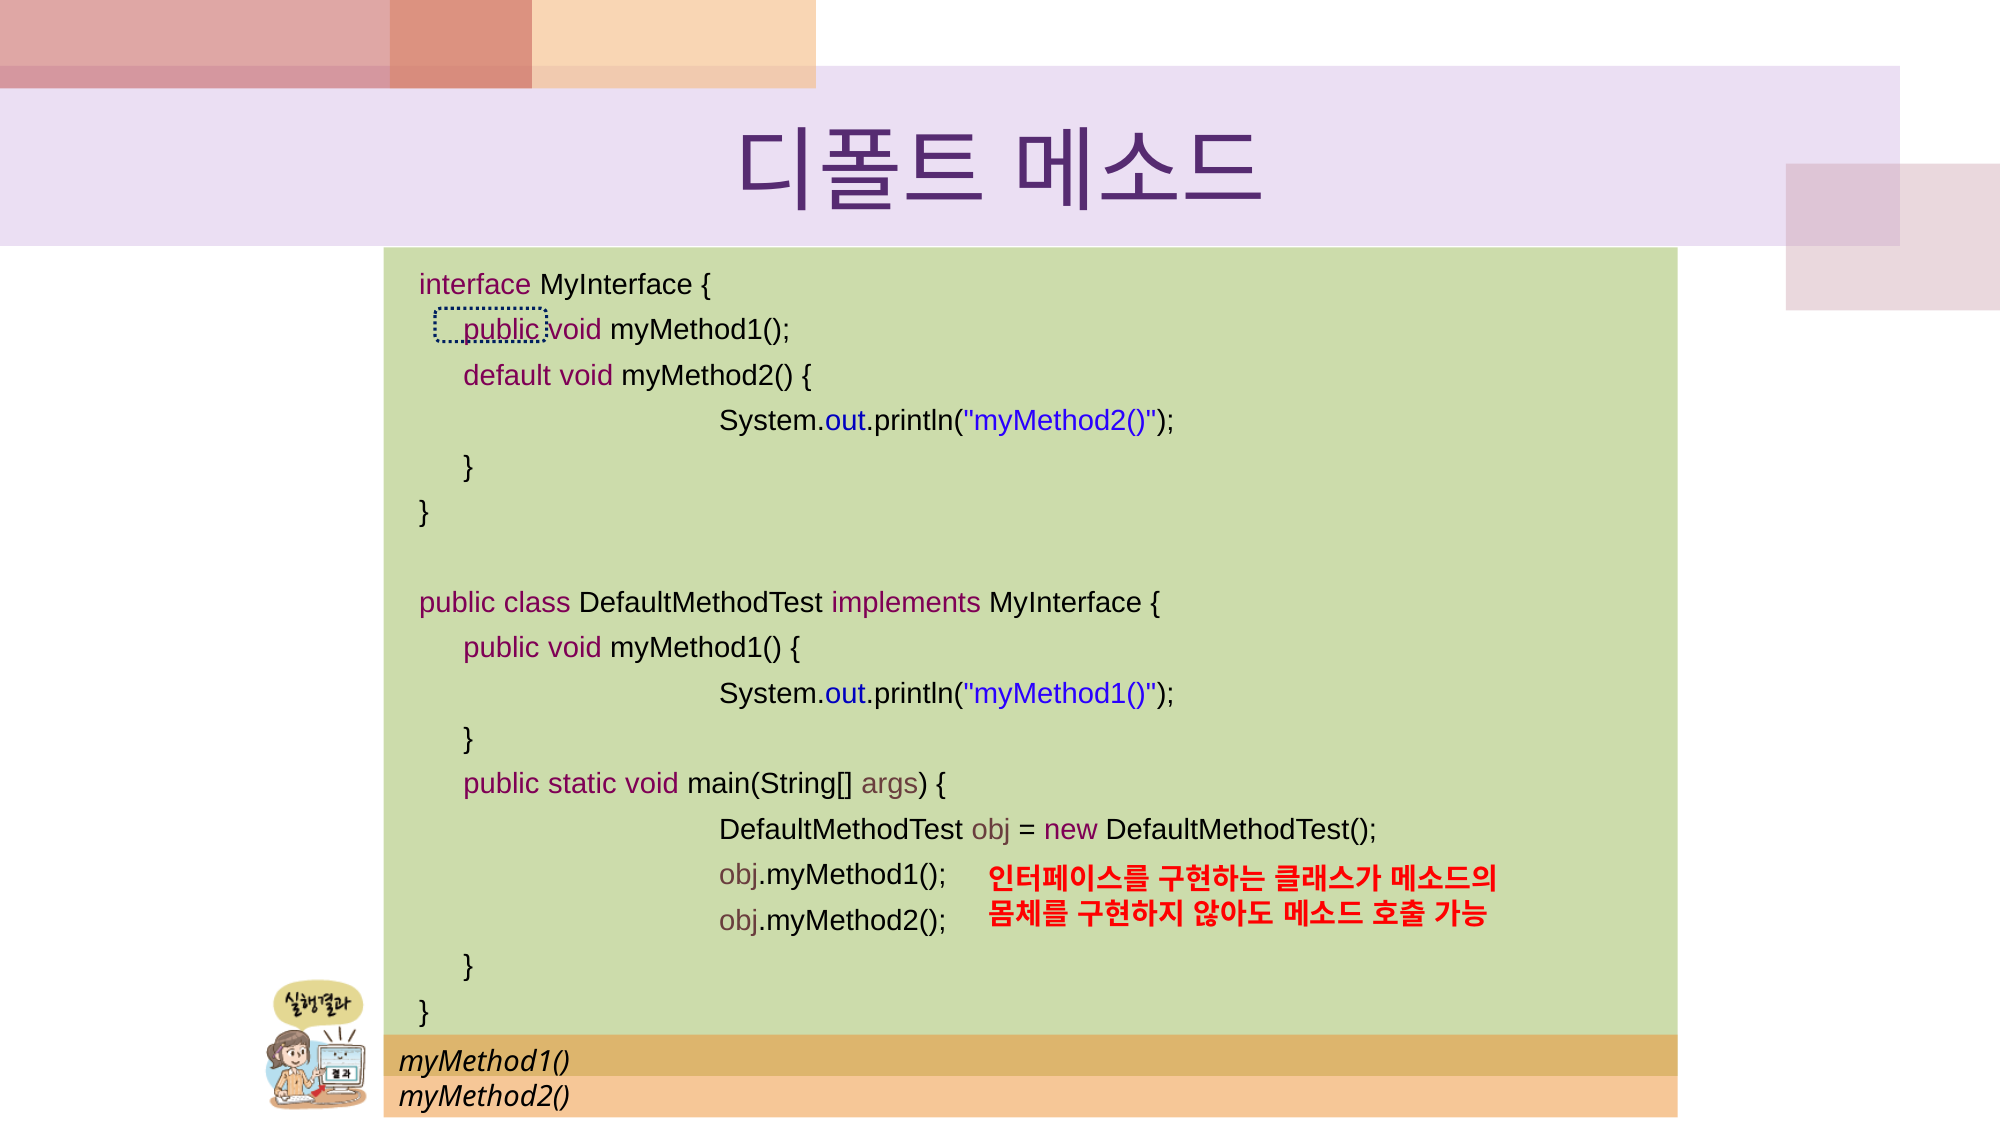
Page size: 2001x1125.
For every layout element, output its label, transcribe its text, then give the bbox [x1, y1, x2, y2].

title 디폴트 메소드 [99, 88, 1900, 246]
text_box myMethod1() myMethod2() [383, 1034, 1678, 1118]
text_box 인터페이스를 구현하는 클래스가 메소드의 몸체를 구현하지 않아도 메소드 호출 가능 [973, 853, 1567, 938]
text_box [433, 306, 549, 344]
picture [257, 975, 371, 1114]
text_box interface MyInterface { public void myMethod1(); default void myMethod2() { System.out.println("myMethod2()"); } } public class DefaultMethodTest implements MyInterface { public void myMethod1() { System.out.println("myMethod1()"); } public static void main(String[] args) { DefaultMethodTest obj = new DefaultMethodTest(); obj.myMethod1(); obj.myMethod2(); } } [383, 247, 1678, 1034]
